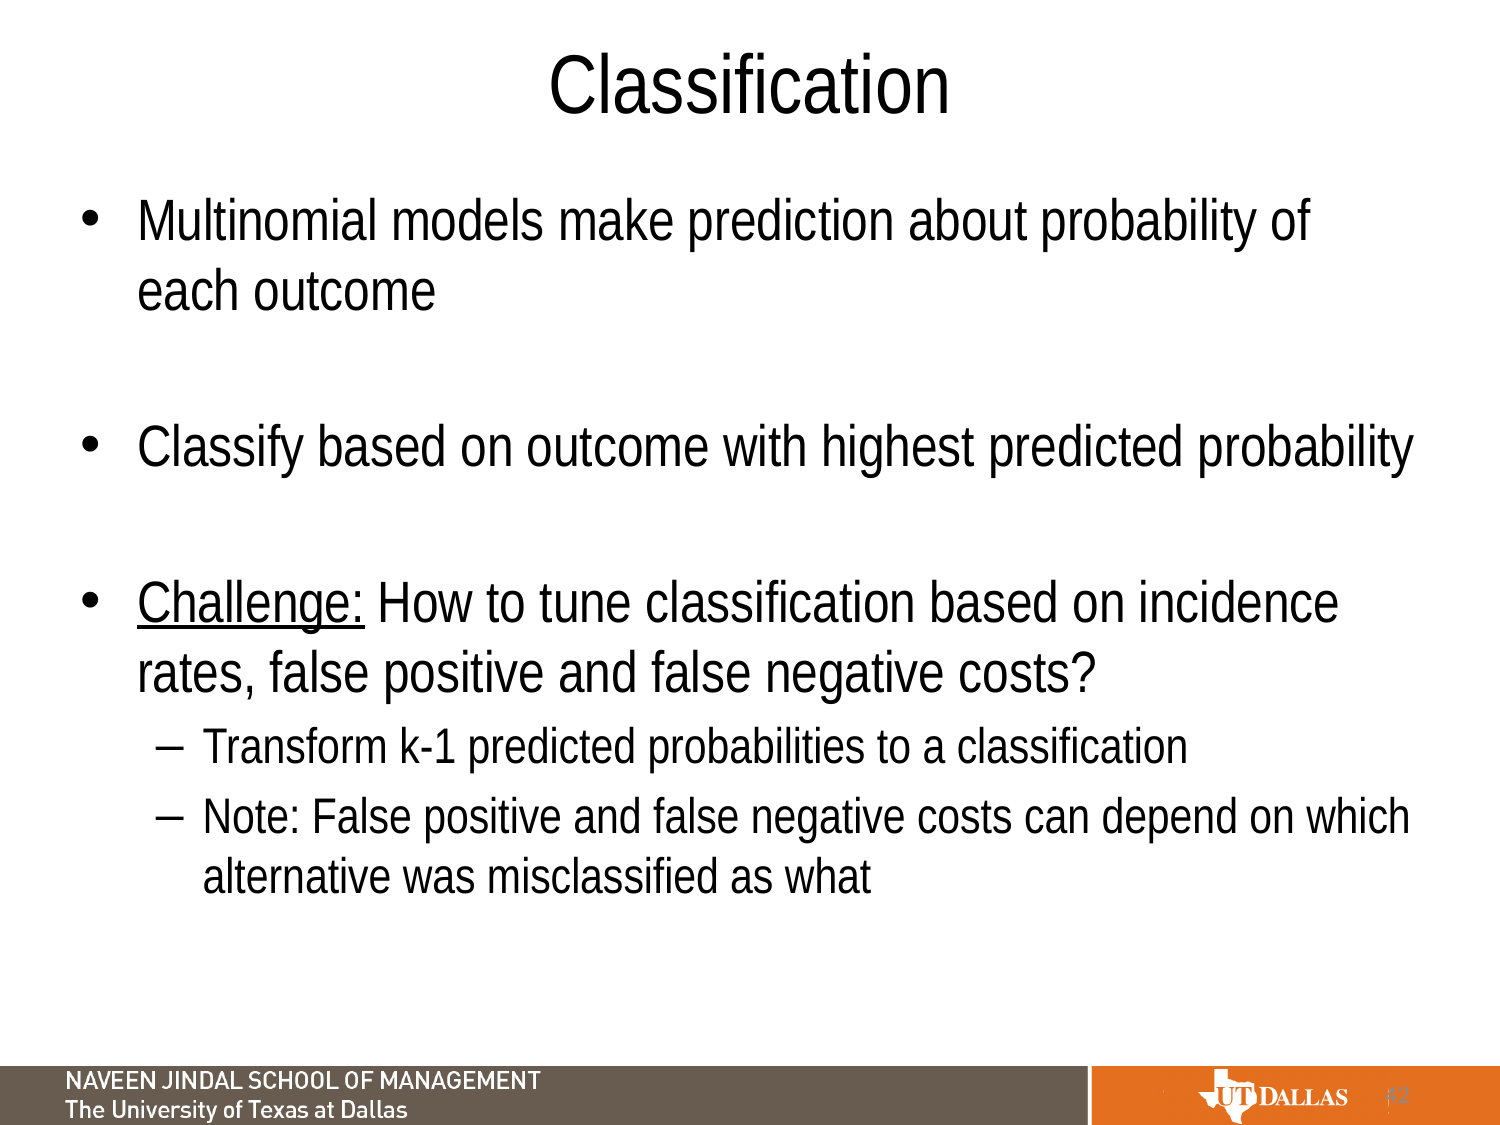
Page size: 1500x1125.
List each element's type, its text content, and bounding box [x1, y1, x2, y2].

list Multinomial models make prediction about probability of each outcome Classify based on outcome with highest predicted probability Challenge: How to tune classification based on incidence rates, false positive and false negative costs? Transform k-1 predicted probabilities to a classification Note: False positive and false negative costs can depend on which alternative was misclassified as what [65, 174, 1443, 964]
picture [0, 1066, 1500, 1125]
slide_number 42 [1074, 1063, 1425, 1124]
title Classification [75, 0, 1425, 162]
